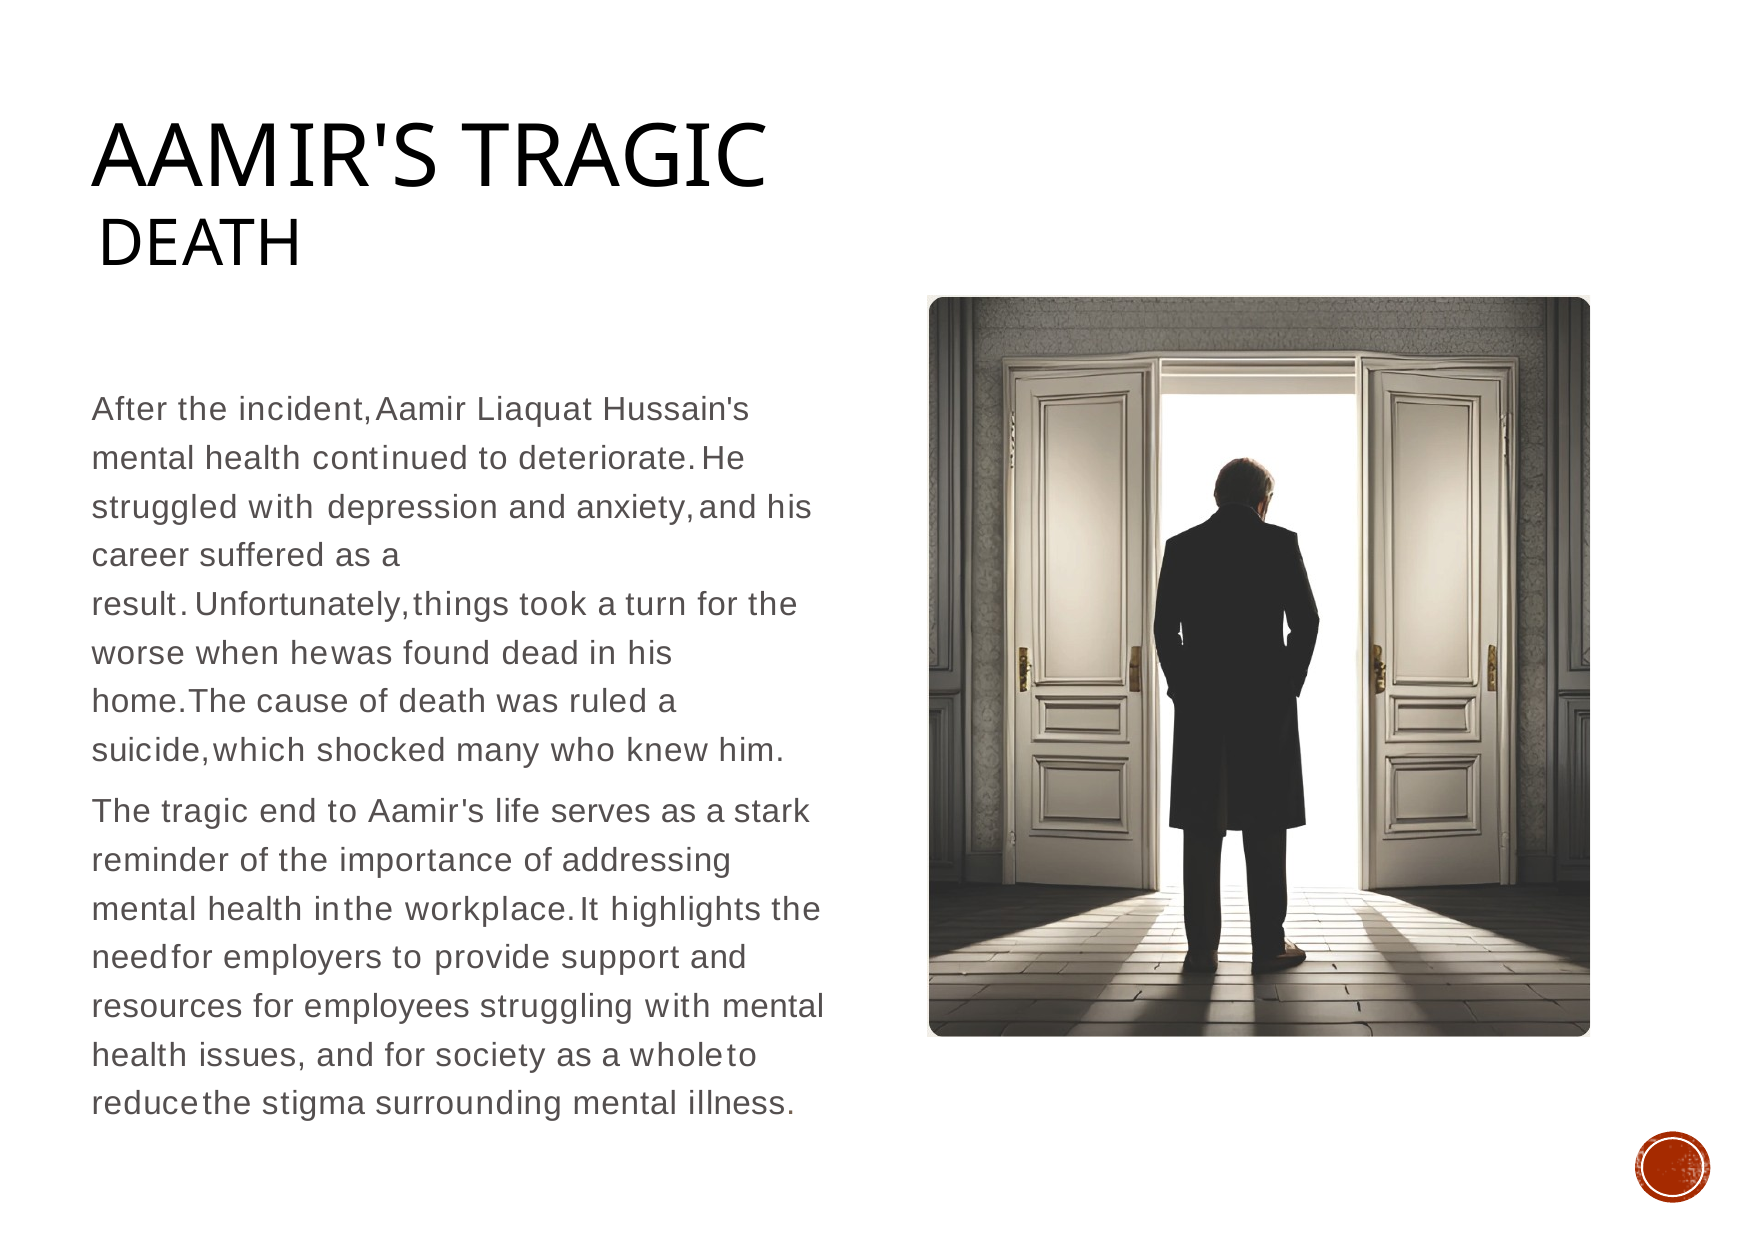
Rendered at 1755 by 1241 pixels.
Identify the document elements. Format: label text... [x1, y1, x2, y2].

title Aamir's Tragic Death [89, 99, 1581, 307]
text_box After the incident,Aamir Liaquat Hussain's mental health continued to deteriorate.He struggled with depression and anxiety,and his career suffered as a result.Unfortunately,things took a turn for the worse when hewas found dead in his home.The cause of death was ruled a suicide,which shocked many who knew him. The tragic end to Aamir's life serves as a stark reminder of the importance of addressing mental health inthe workplace.It highlights the needfor employers to provide support and resources for employees struggling with mental health issues, and for society as a wholeto reducethe stigma surrounding mental illness. [89, 378, 849, 1122]
text_box [927, 295, 1591, 1037]
